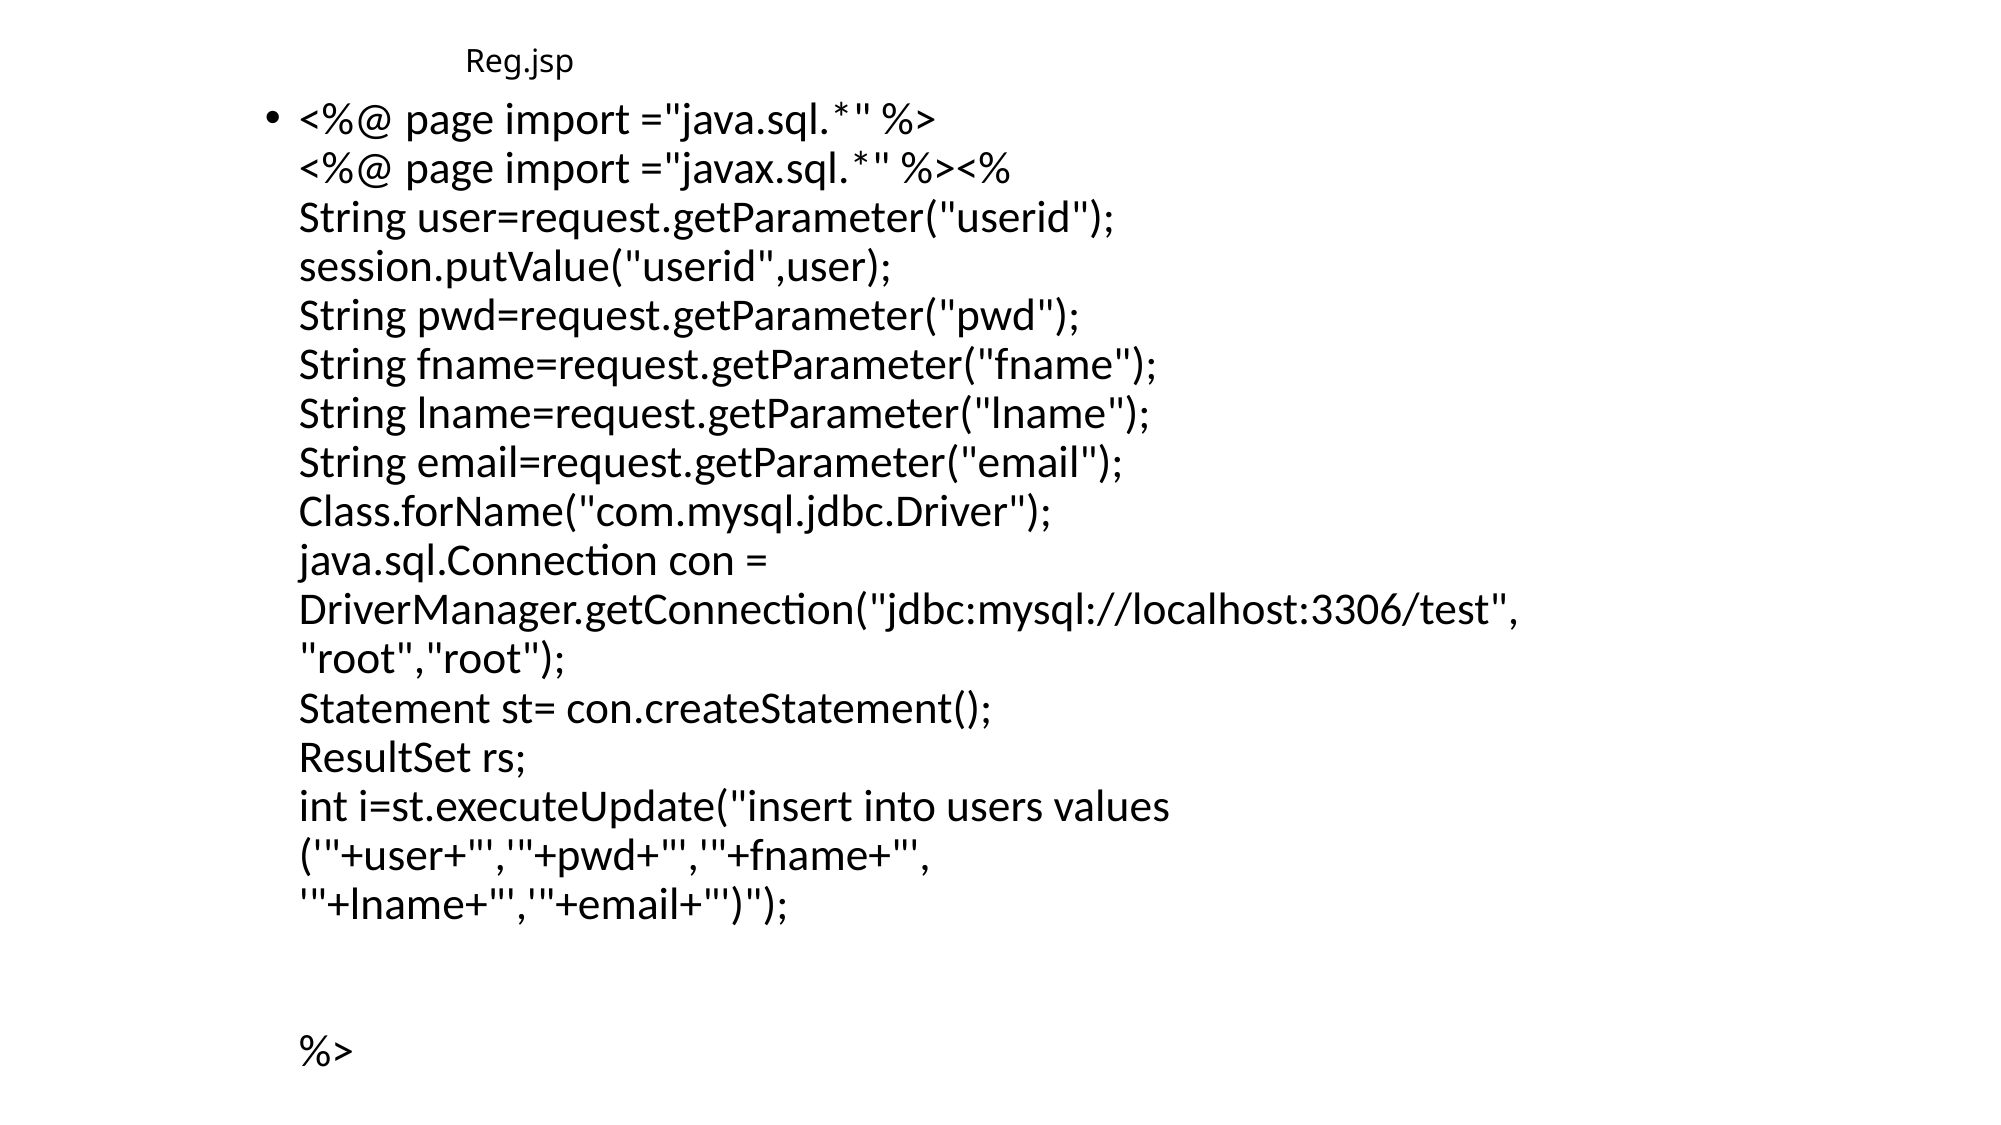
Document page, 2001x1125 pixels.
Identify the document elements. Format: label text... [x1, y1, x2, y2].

list <%@ page import ="java.sql.*" %> <%@ page import ="javax.sql.*" %><% String user=request.getParameter("userid"); session.putValue("userid",user); String pwd=request.getParameter("pwd"); String fname=request.getParameter("fname"); String lname=request.getParameter("lname"); String email=request.getParameter("email"); Class.forName("com.mysql.jdbc.Driver"); java.sql.Connection con = DriverManager.getConnection("jdbc:mysql://localhost:3306/test", "root","root"); Statement st= con.createStatement(); ResultSet rs; int i=st.executeUpdate("insert into users values ('"+user+"','"+pwd+"','"+fname+"', '"+lname+"','"+email+"')"); %> [249, 87, 1750, 1088]
title Reg.jsp [450, 37, 1675, 87]
